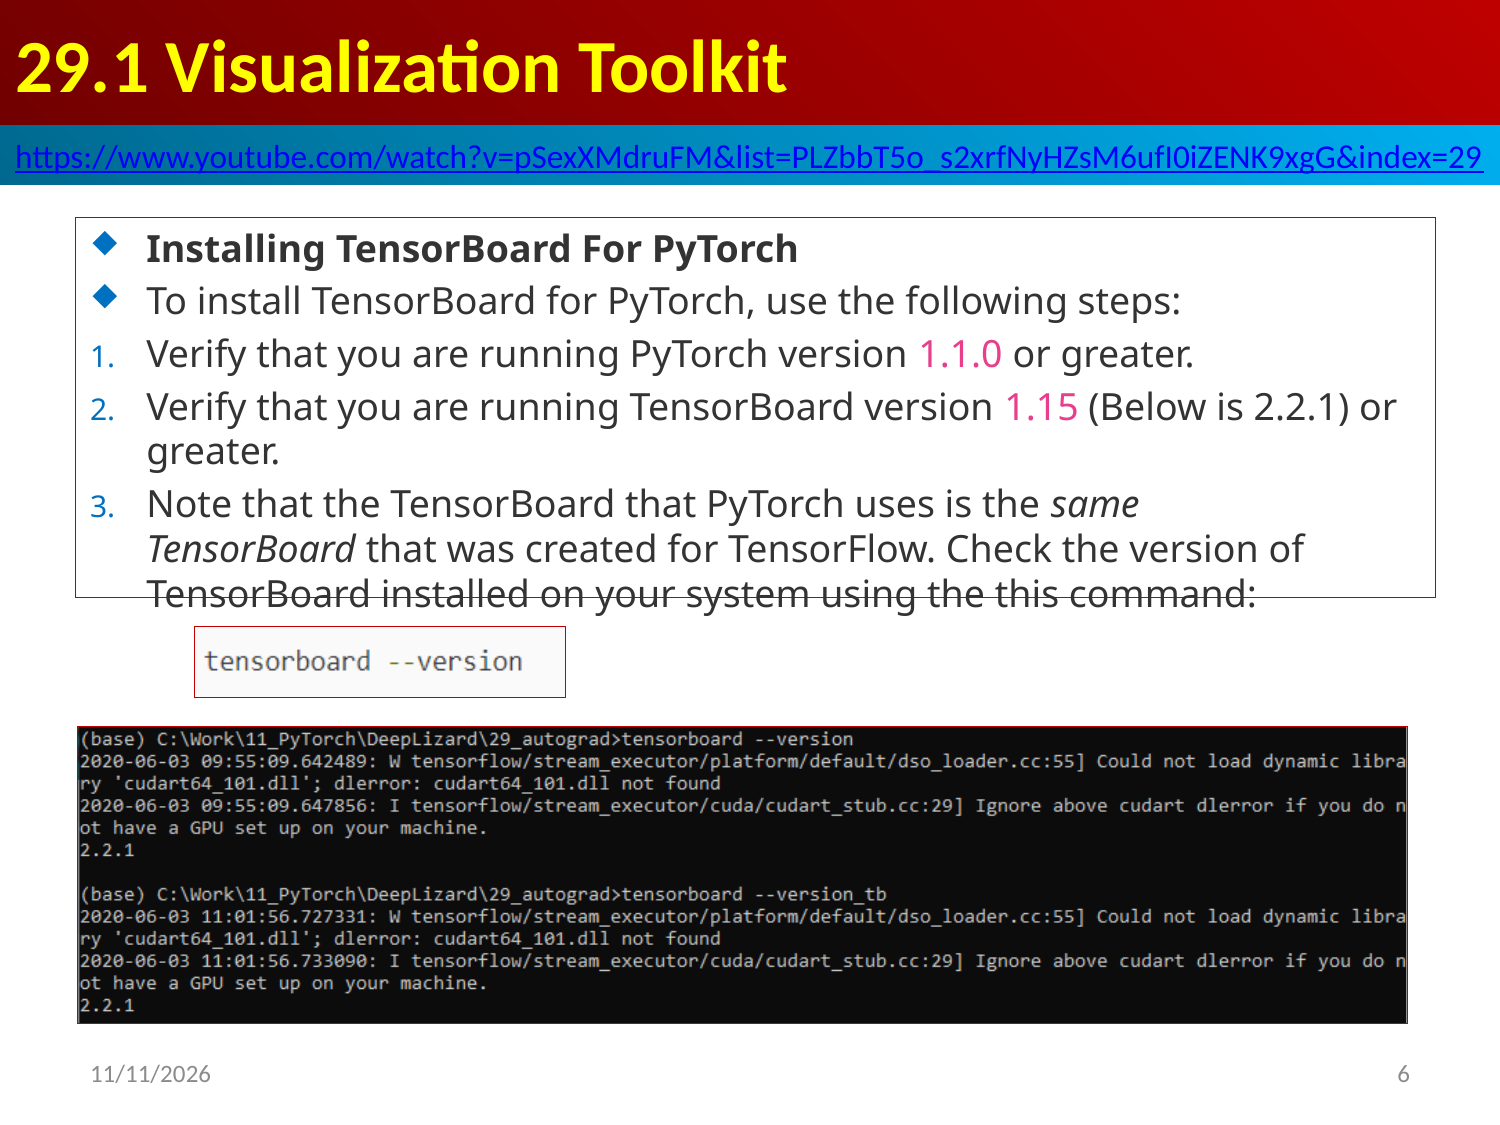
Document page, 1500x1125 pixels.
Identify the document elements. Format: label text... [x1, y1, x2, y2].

title 29.1 Visualization Toolkit [0, 0, 1500, 125]
picture [194, 626, 566, 698]
slide_number 6 [1074, 1042, 1425, 1103]
picture [77, 726, 1408, 1024]
subtitle Installing TensorBoard For PyTorch To install TensorBoard for PyTorch, use the following steps: Verify that you are running PyTorch version 1.1.0 or greater. Verify that you are running TensorBoard version 1.15 (Below is 2.2.1) or greater. Note that the TensorBoard that PyTorch uses is the same TensorBoard that was created for TensorFlow. Check the version of TensorBoard installed on your system using the this command: [75, 217, 1436, 598]
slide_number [75, 1042, 425, 1103]
text_box https://www.youtube.com/watch?v=pSexXMdruFM&list=PLZbbT5o_s2xrfNyHZsM6ufI0iZENK9xgG&index=29 [0, 125, 1500, 185]
